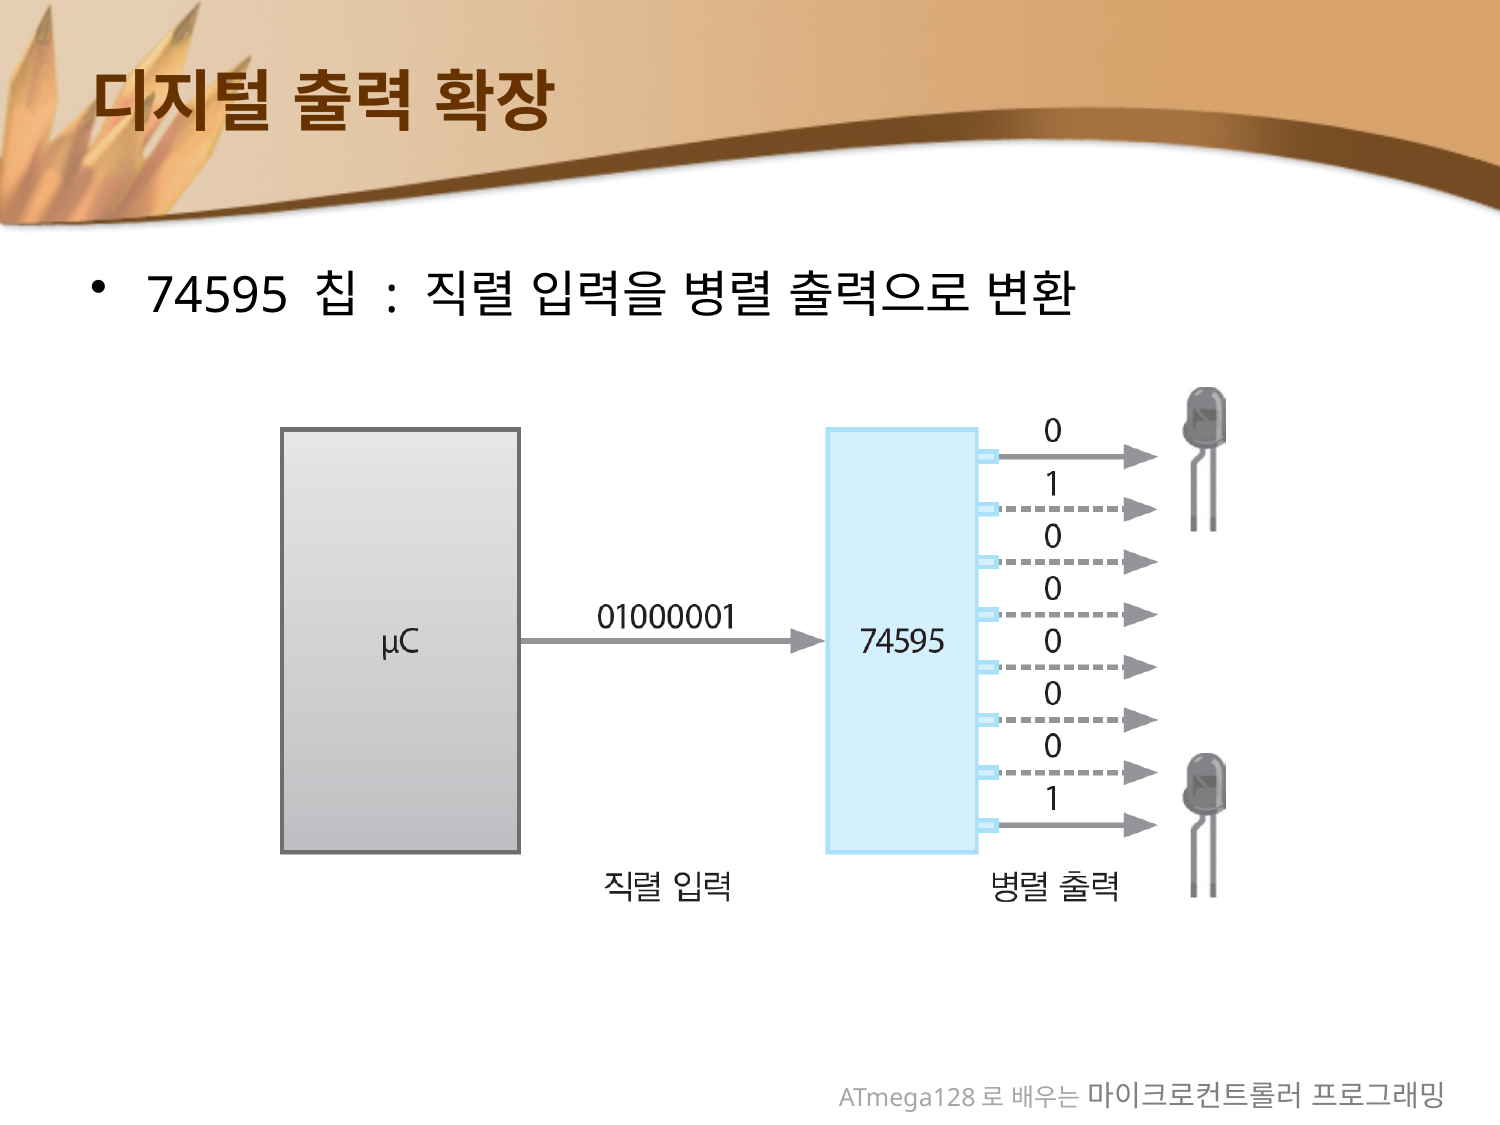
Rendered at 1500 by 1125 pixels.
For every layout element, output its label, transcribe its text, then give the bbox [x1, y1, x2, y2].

list 74595 칩 : 직렬 입력을 병렬 출력으로 변환 [75, 255, 1425, 1047]
picture [0, 0, 1500, 1125]
title 디지털 출력 확장 [75, 47, 1376, 150]
